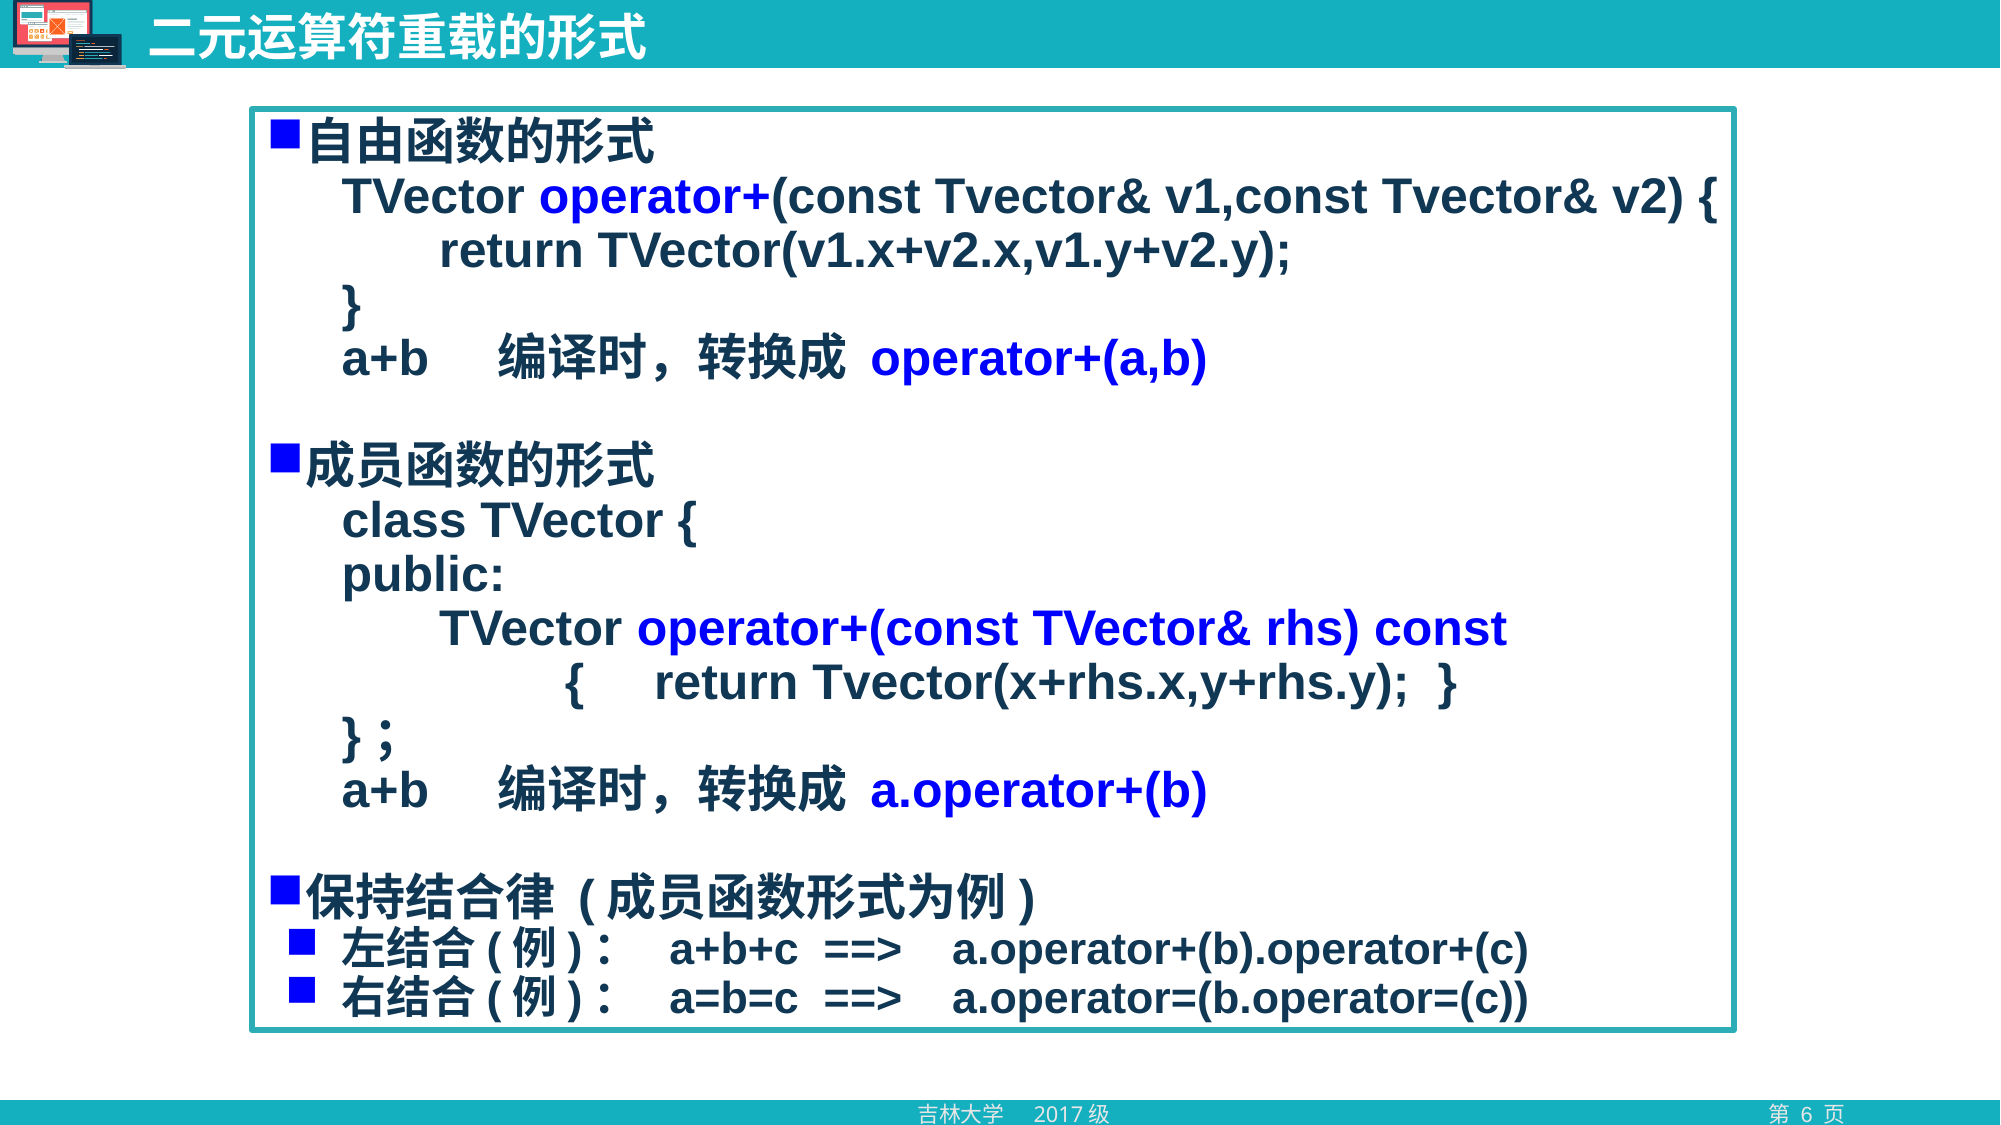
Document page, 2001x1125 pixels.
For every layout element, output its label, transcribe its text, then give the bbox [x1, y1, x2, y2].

title 二元运算符重载的形式 [132, 5, 1285, 64]
picture [13, 0, 126, 69]
text_box 自由函数的形式 TVector operator+(const Tvector& v1,const Tvector& v2) { return TVector(v1.x+v2.x,v1.y+v2.y); } a+b 编译时，转换成 operator+(a,b) 成员函数的形式 class TVector { public: TVector operator+(const TVector& rhs) const { return Tvector(x+rhs.x,y+rhs.y); } }； a+b 编译时，转换成 a.operator+(b) 保持结合律 (成员函数形式为例) 左结合(例)： a+b+c ==> a.operator+(b).operator+(c) 右结合(例)： a=b=c ==> a.operator=(b.operator=(c)) [251, 109, 1734, 1031]
